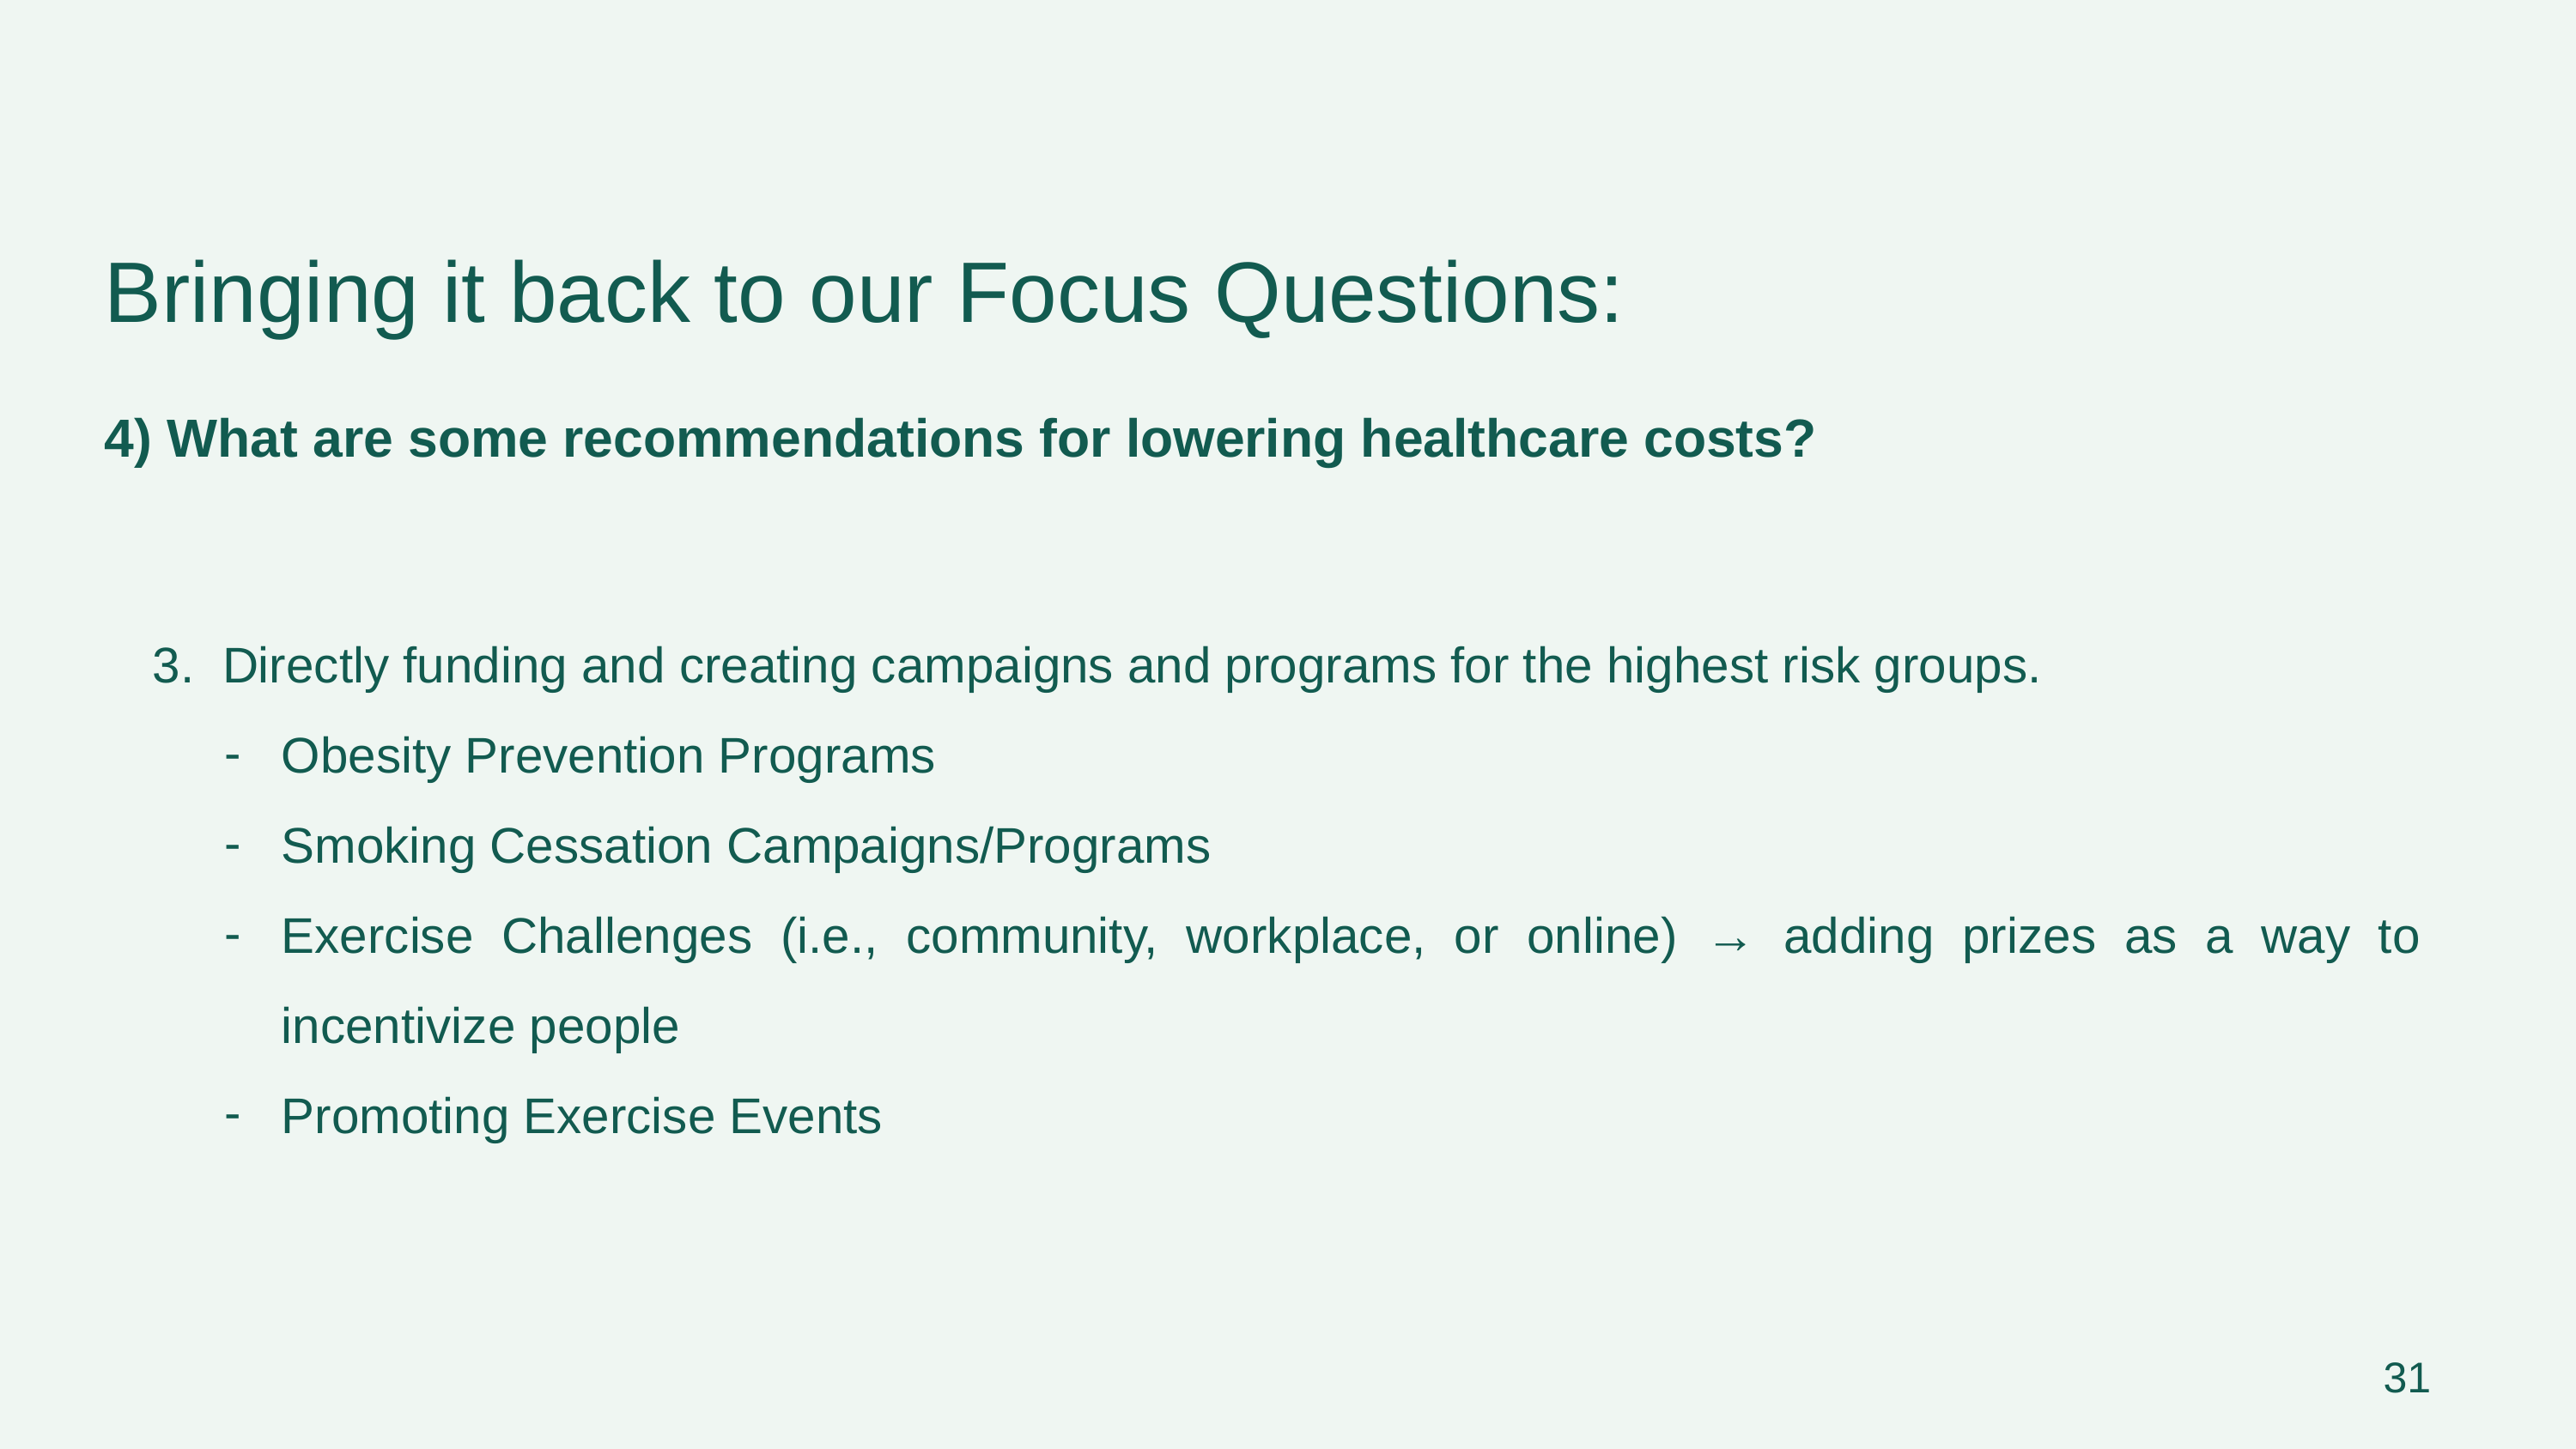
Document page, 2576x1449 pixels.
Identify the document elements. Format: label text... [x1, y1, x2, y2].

text_box Bringing it back to our Focus Questions: 4) What are some recommendations for lowering healthcare costs? [104, 236, 1917, 469]
text_box 31 [1984, 1337, 2432, 1402]
text_box 3. Directly funding and creating campaigns and programs for the highest risk groups. Obesity Prevention Programs Smoking Cessation Campaigns/Programs Exercise Challenges (i.e., community, workplace, or online) → adding prizes as a way to incentivize people Promoting Exercise Events [139, 590, 2436, 1337]
